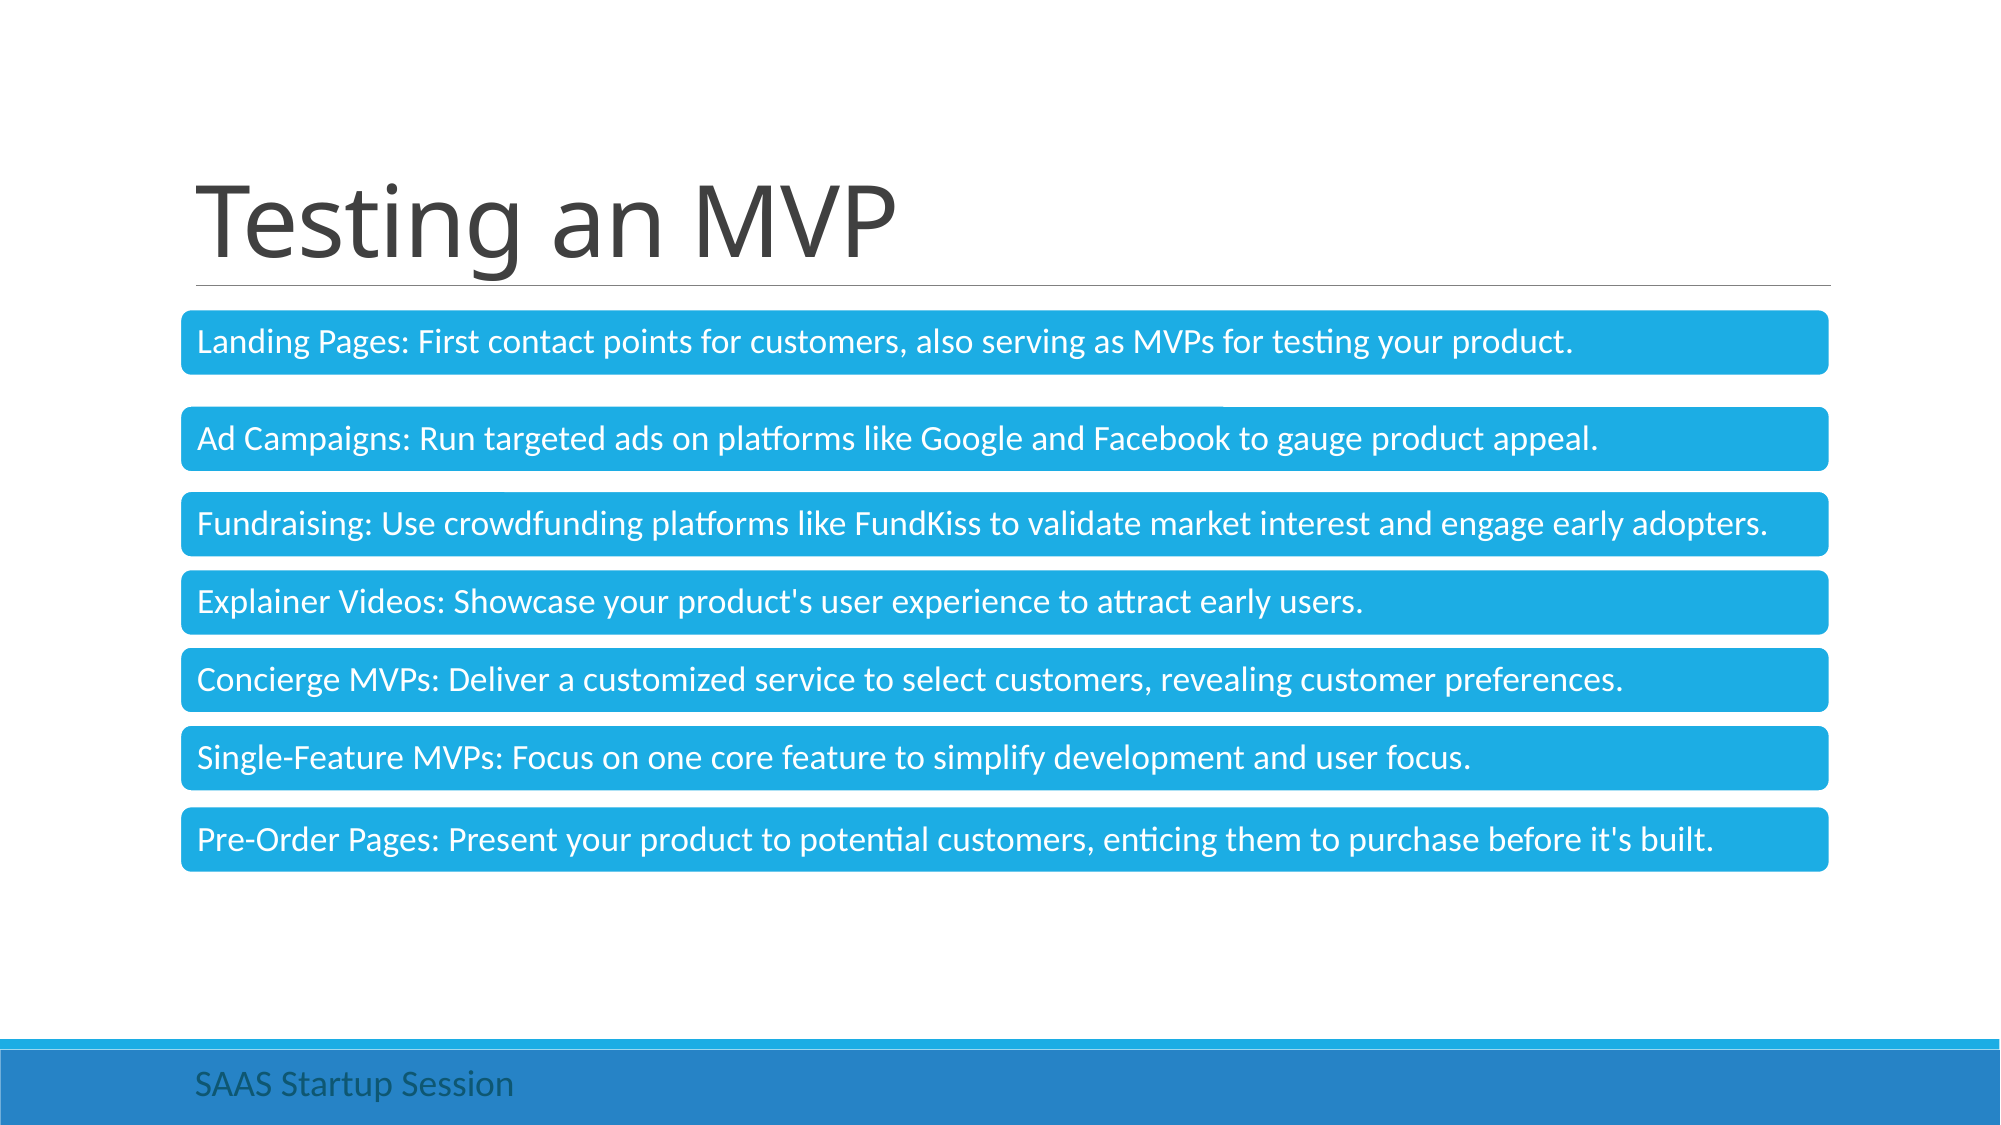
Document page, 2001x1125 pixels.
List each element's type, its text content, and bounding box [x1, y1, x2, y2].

title Testing an MVP [180, 47, 1830, 281]
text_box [179, 284, 1831, 1050]
text_box SAAS Startup Session [180, 1060, 1348, 1112]
